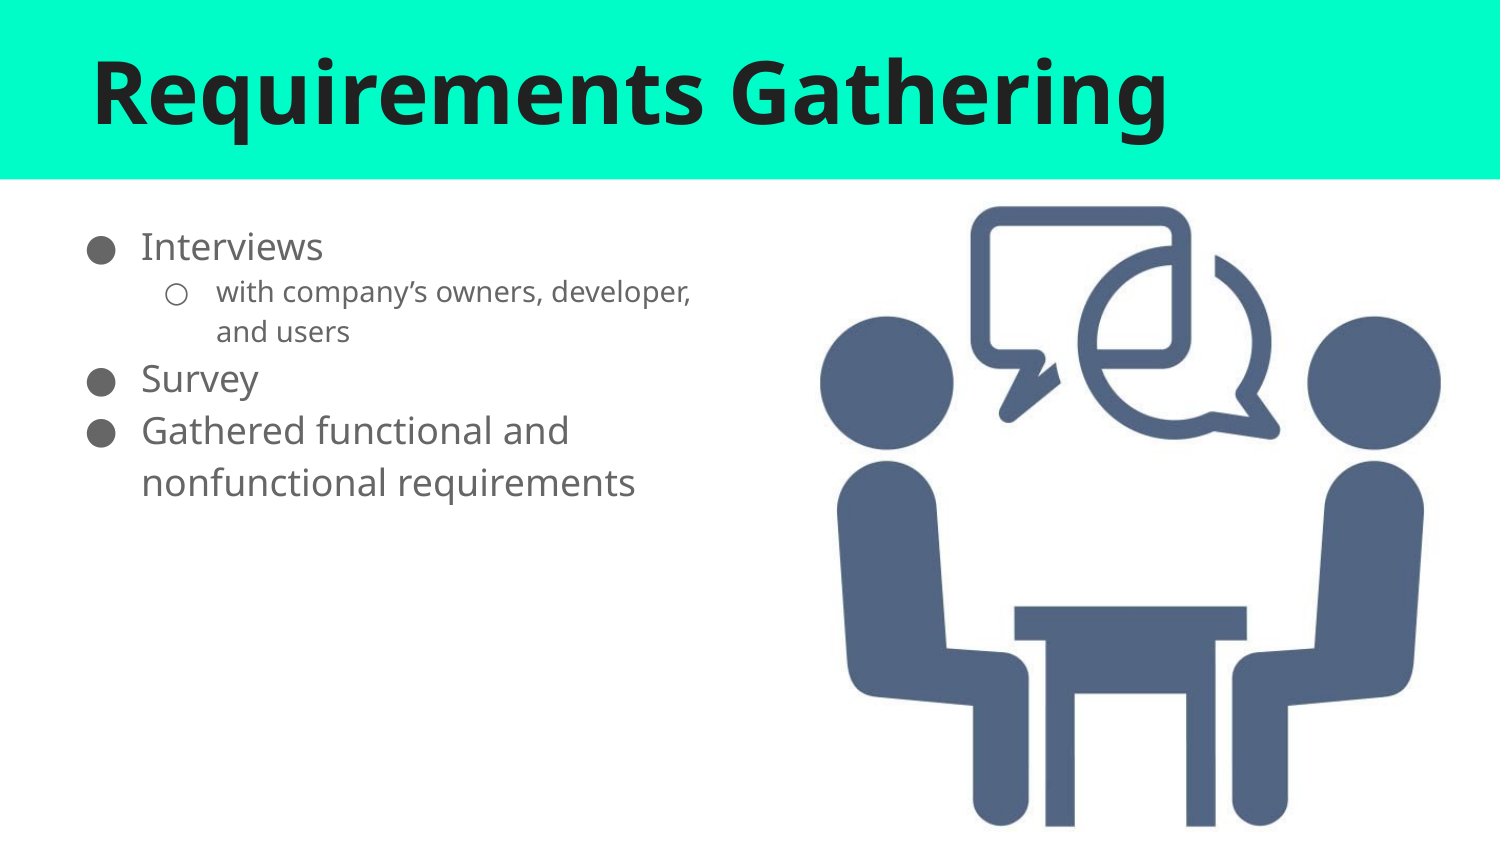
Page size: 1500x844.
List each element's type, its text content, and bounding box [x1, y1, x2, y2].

title Requirements Gathering [0, 0, 1500, 180]
list Interviews with company’s owners, developer, and users Survey Gathered functional and nonfunctional requirements [51, 201, 750, 750]
picture [815, 201, 1447, 833]
